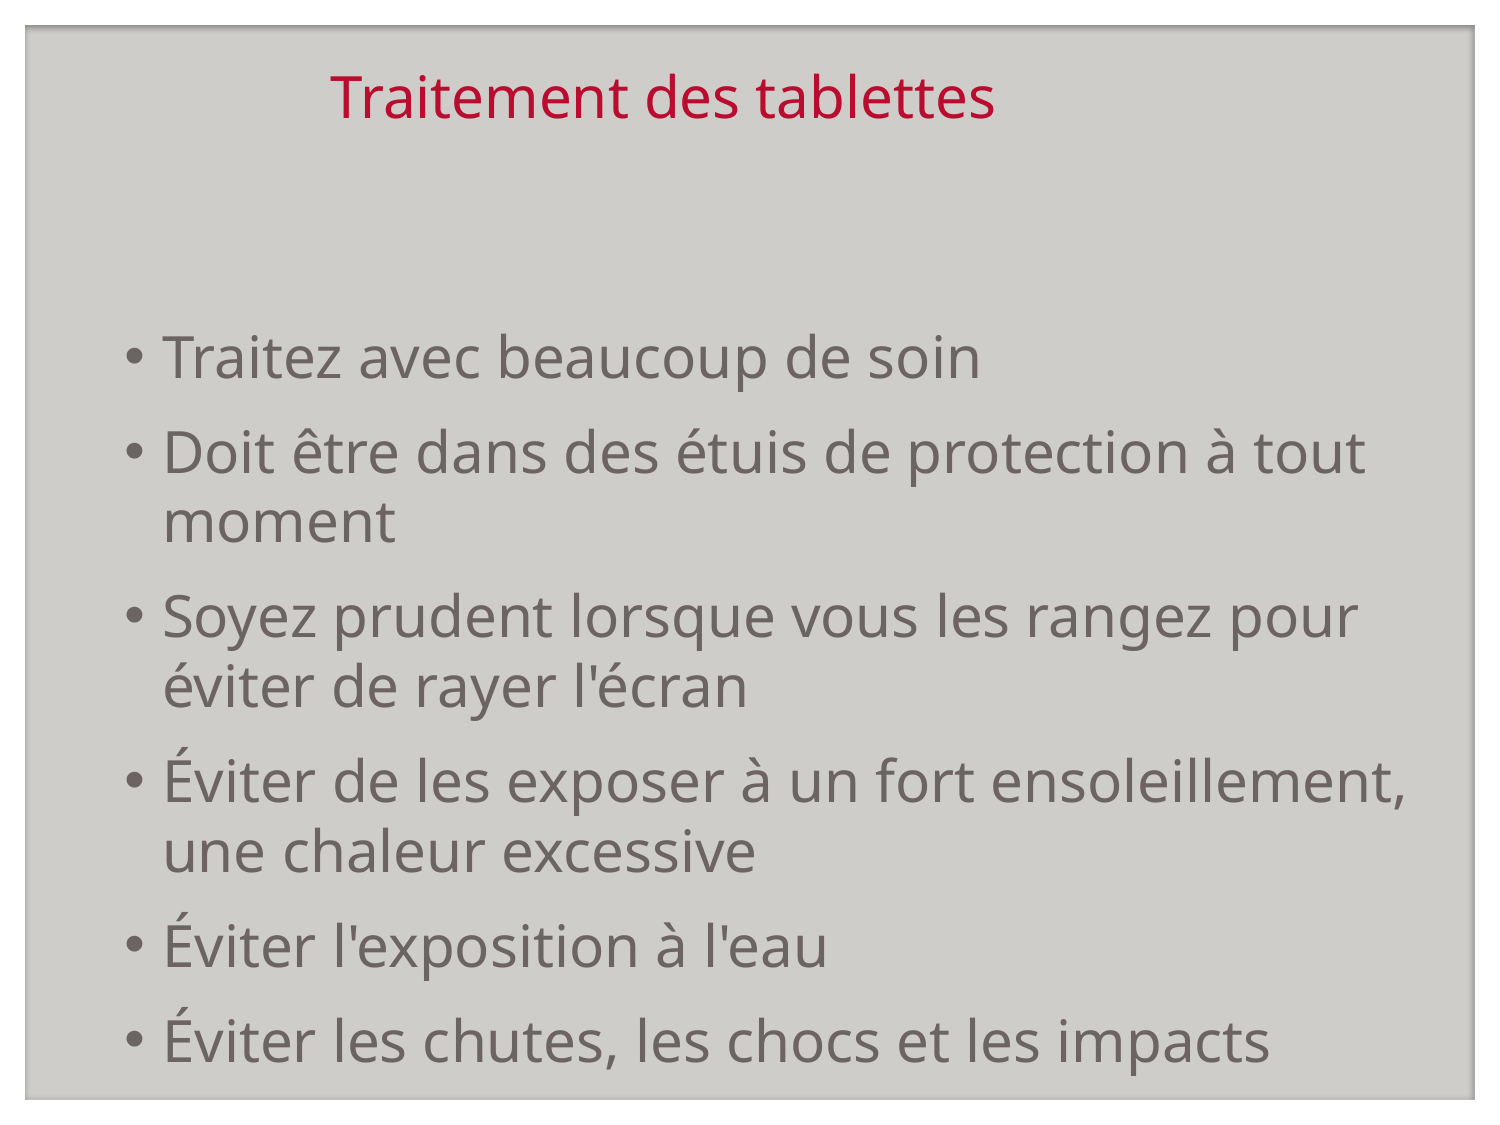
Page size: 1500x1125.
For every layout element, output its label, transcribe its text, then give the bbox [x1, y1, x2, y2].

list Traitez avec beaucoup de soin Doit être dans des étuis de protection à tout moment Soyez prudent lorsque vous les rangez pour éviter de rayer l'écran Éviter de les exposer à un fort ensoleillement, une chaleur excessive Éviter l'exposition à l'eau Éviter les chutes, les chocs et les impacts [109, 312, 1485, 1125]
title Traitement des tablettes [315, 37, 1278, 138]
